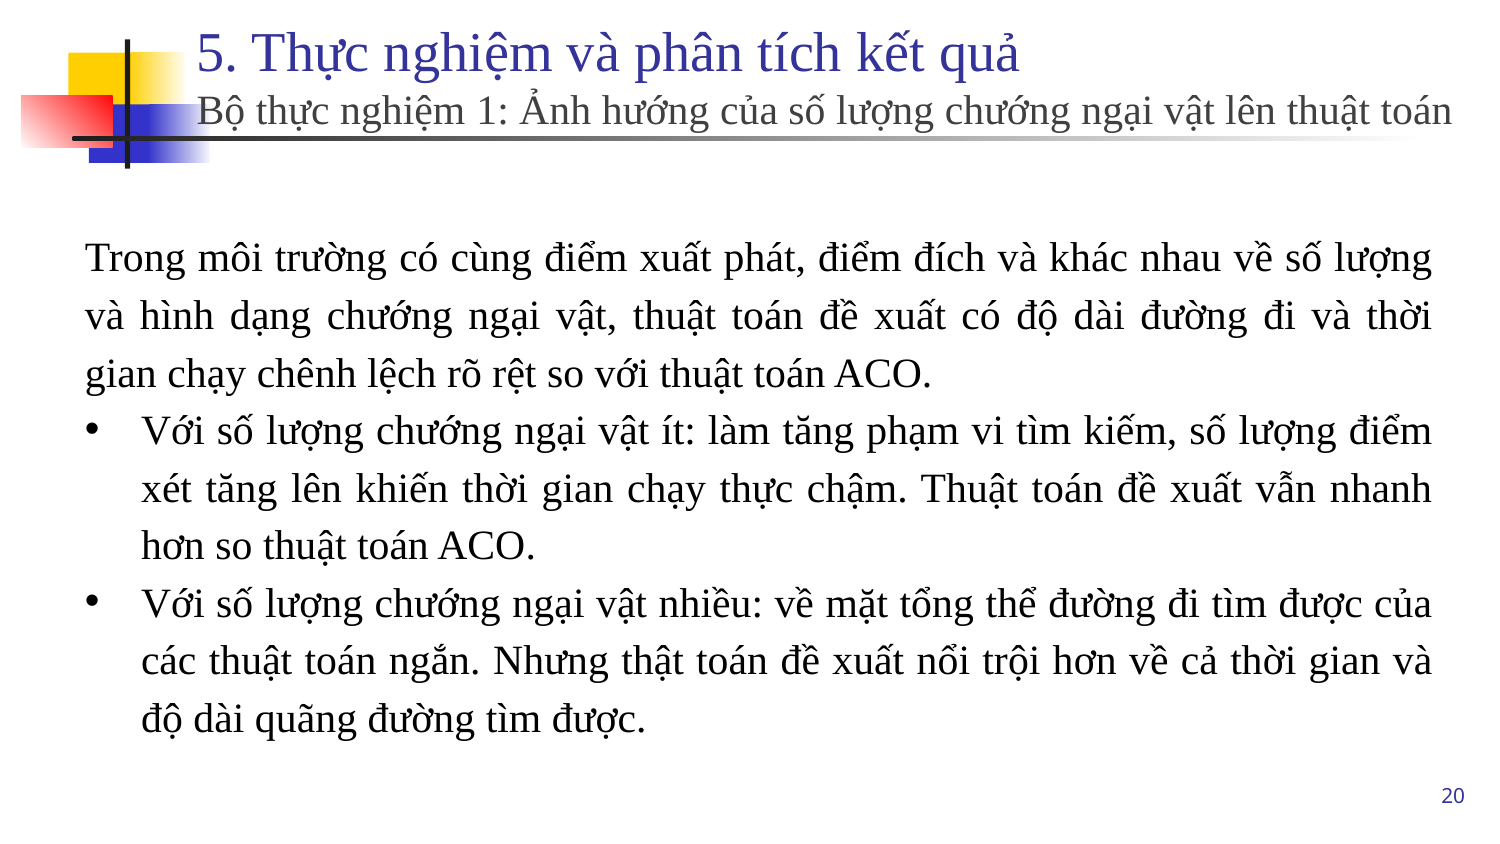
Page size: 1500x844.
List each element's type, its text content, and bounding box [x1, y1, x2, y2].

slide_number 20 [1389, 764, 1480, 830]
text_box 5. Thực nghiệm và phân tích kết quả Bộ thực nghiệm 1: Ảnh hướng của số lượng chướng ngại vật lên thuật toán [181, 0, 1471, 136]
list Trong môi trường có cùng điểm xuất phát, điểm đích và khác nhau về số lượng và hình dạng chướng ngại vật, thuật toán đề xuất có độ dài đường đi và thời gian chạy chênh lệch rõ rệt so với thuật toán ACO. Với số lượng chướng ngại vật ít: làm tăng phạm vi tìm kiếm, số lượng điểm xét tăng lên khiến thời gian chạy thực chậm. Thuật toán đề xuất vẫn nhanh hơn so thuật toán ACO. Với số lượng chướng ngại vật nhiều: về mặt tổng thể đường đi tìm được của các thuật toán ngắn. Nhưng thật toán đề xuất nổi trội hơn về cả thời gian và độ dài quãng đường tìm được. [51, 207, 1449, 750]
